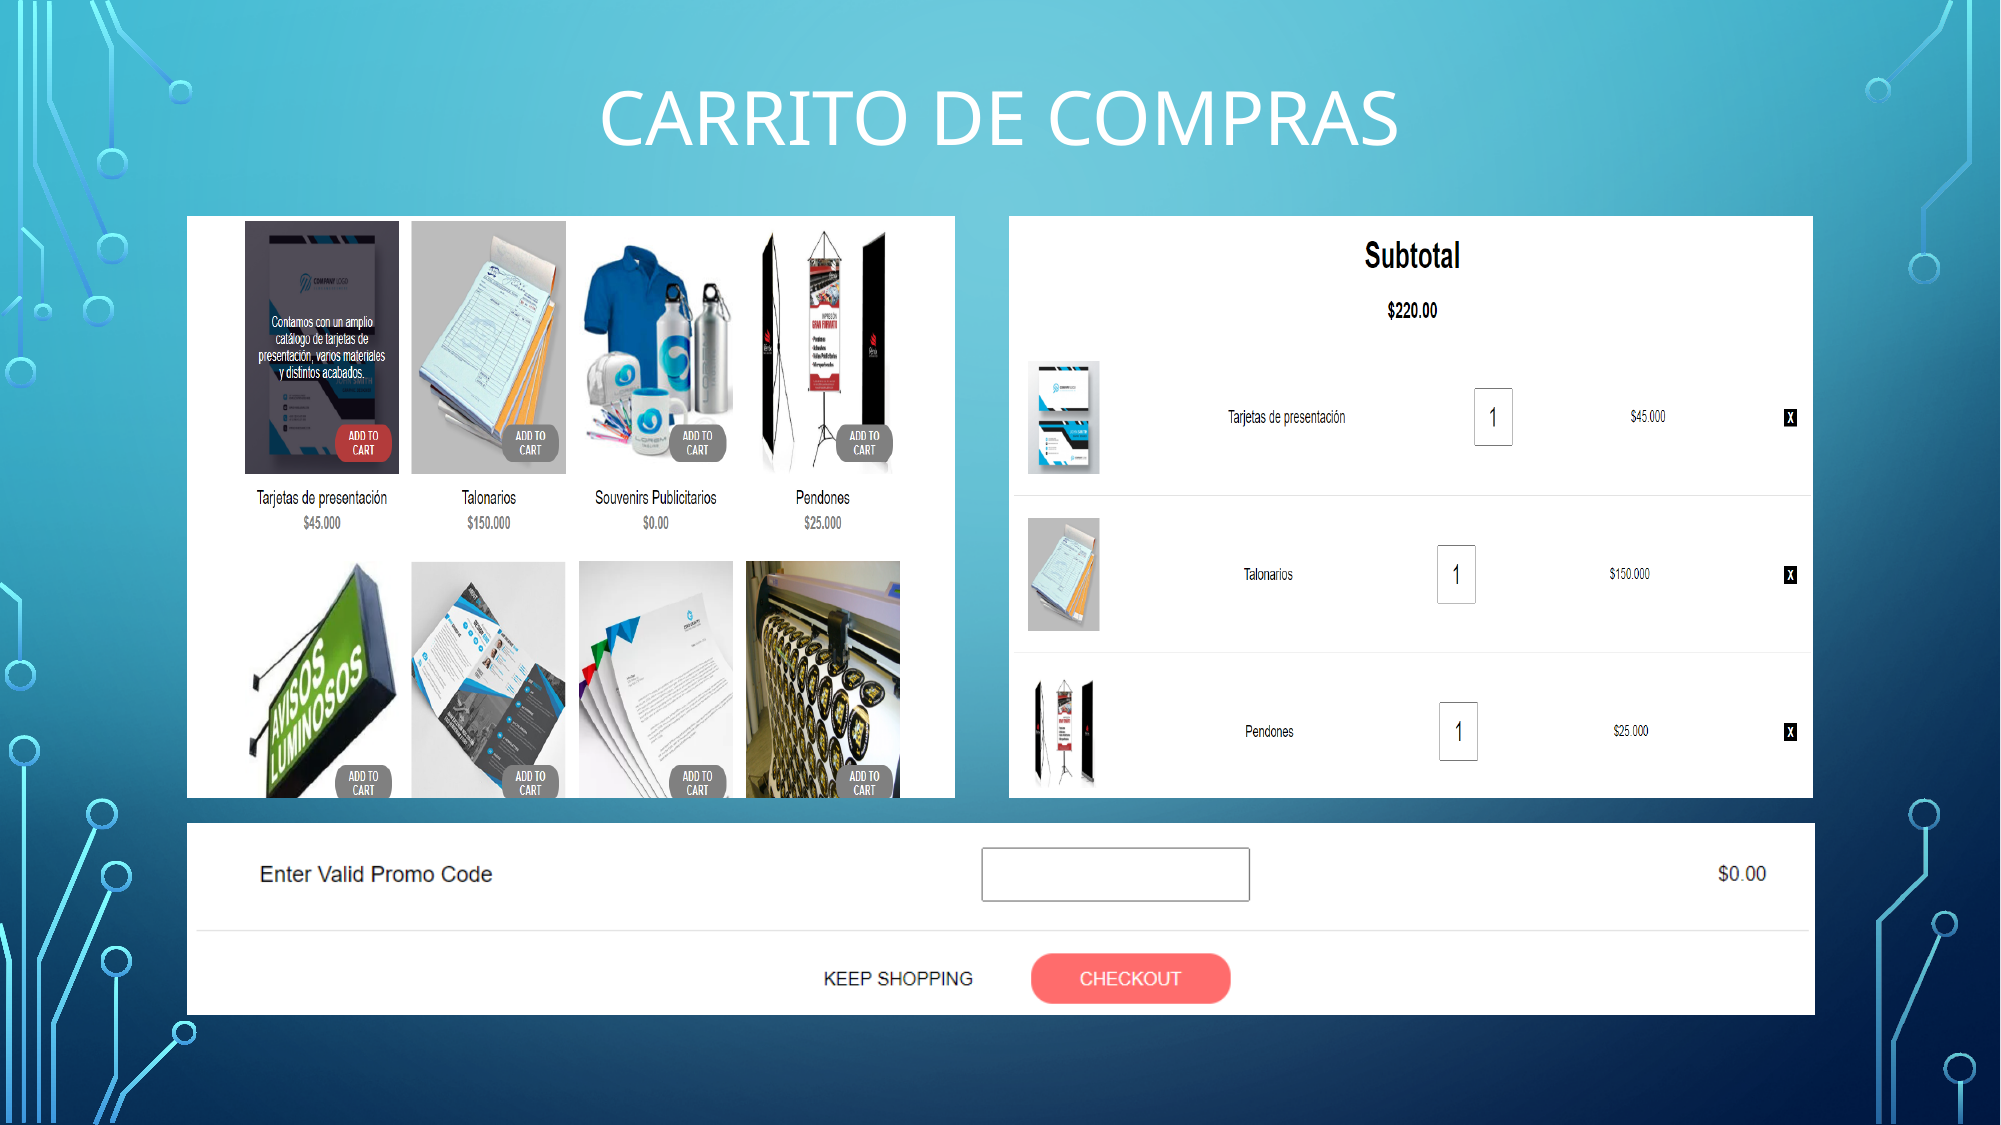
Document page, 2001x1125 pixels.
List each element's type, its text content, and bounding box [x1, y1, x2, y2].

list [186, 216, 956, 799]
picture [1009, 216, 1813, 799]
picture [186, 823, 1815, 1015]
title CARRITO DE COMPRAS [187, 0, 1813, 243]
